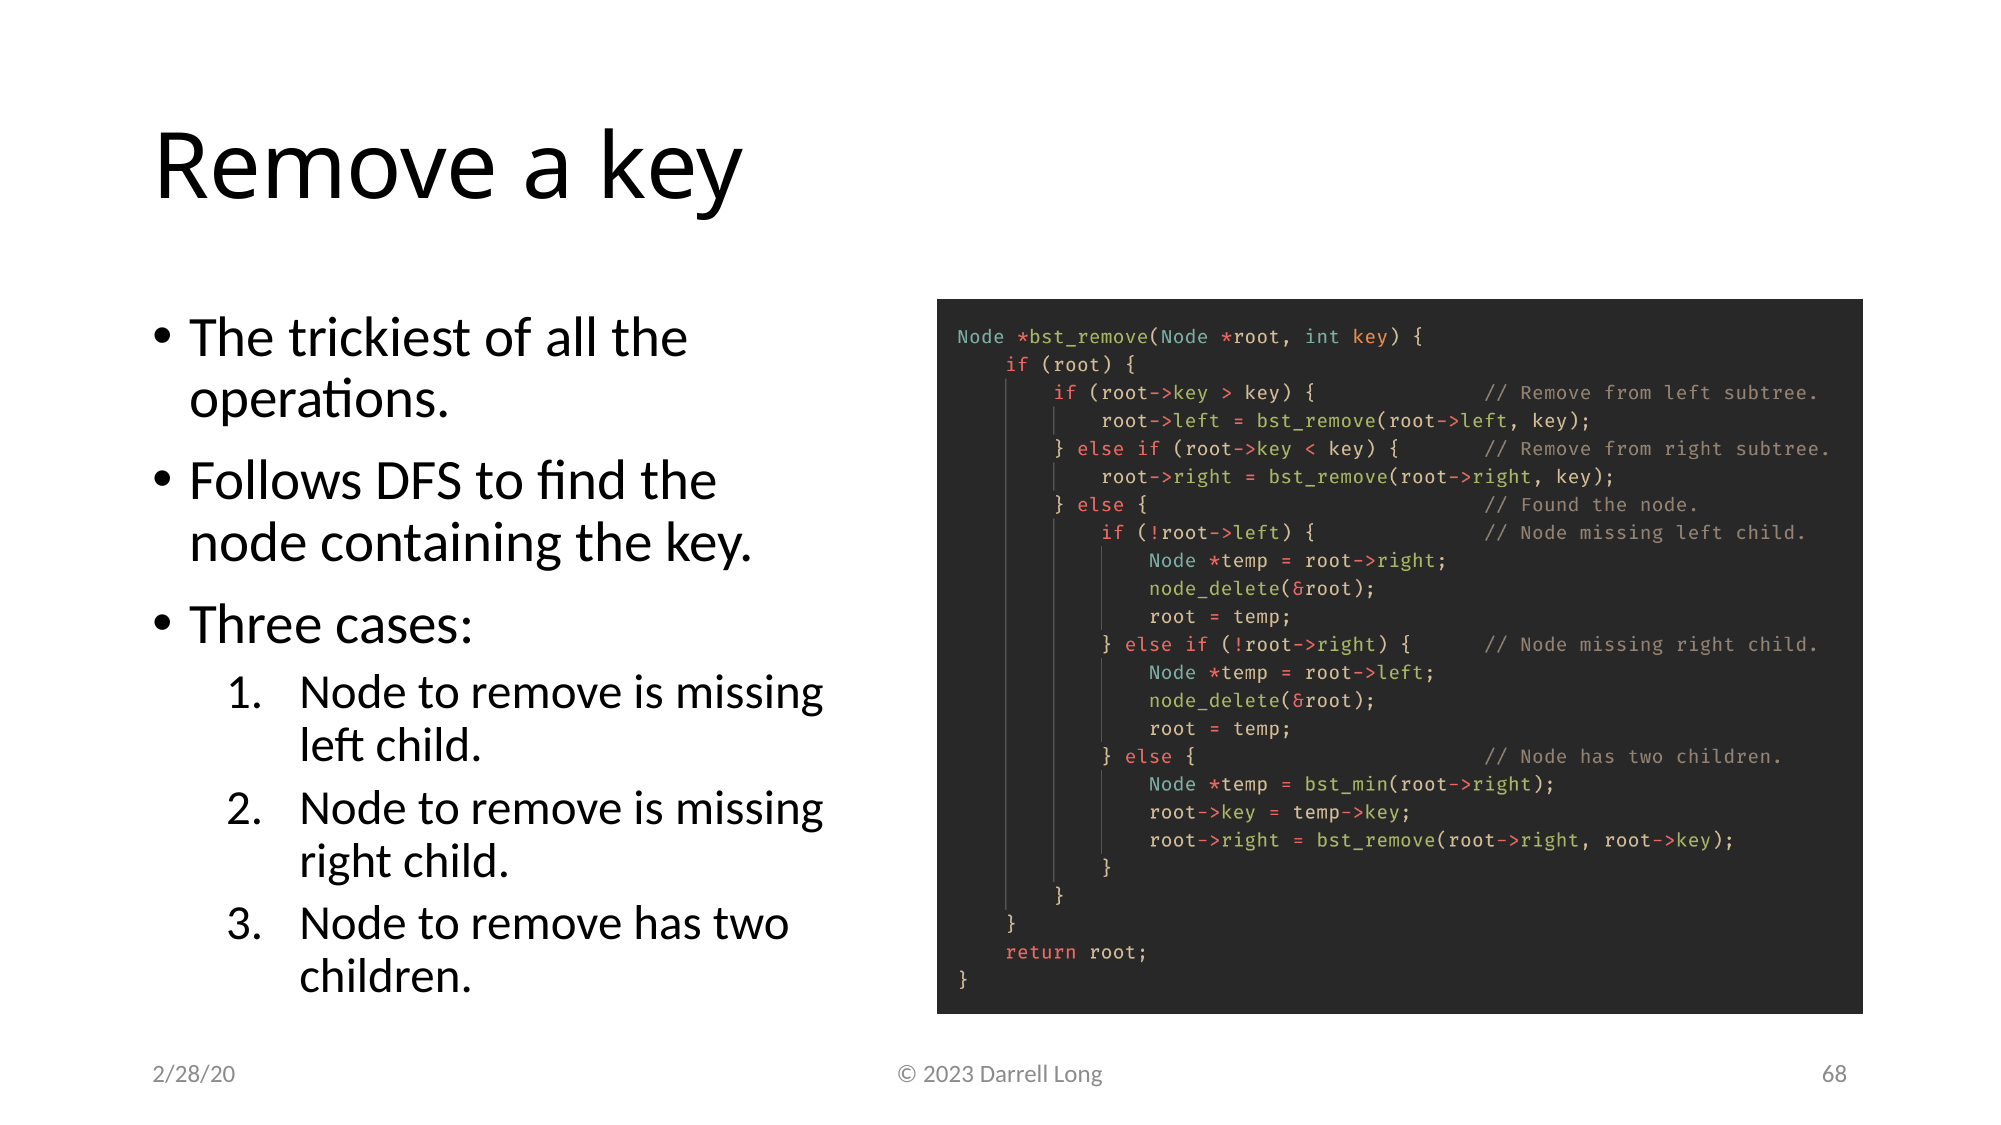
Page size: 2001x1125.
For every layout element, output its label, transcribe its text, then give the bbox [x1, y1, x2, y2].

picture [937, 299, 1863, 1014]
footer © 2023 Darrell Long [662, 1042, 1338, 1103]
list The trickiest of all the operations. Follows DFS to find the node containing the key. Three cases: Node to remove is missing left child. Node to remove is missing right child. Node to remove has two children. [137, 299, 857, 1014]
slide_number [137, 1042, 588, 1103]
title Remove a key [137, 59, 1863, 278]
slide_number 68 [1412, 1042, 1863, 1103]
